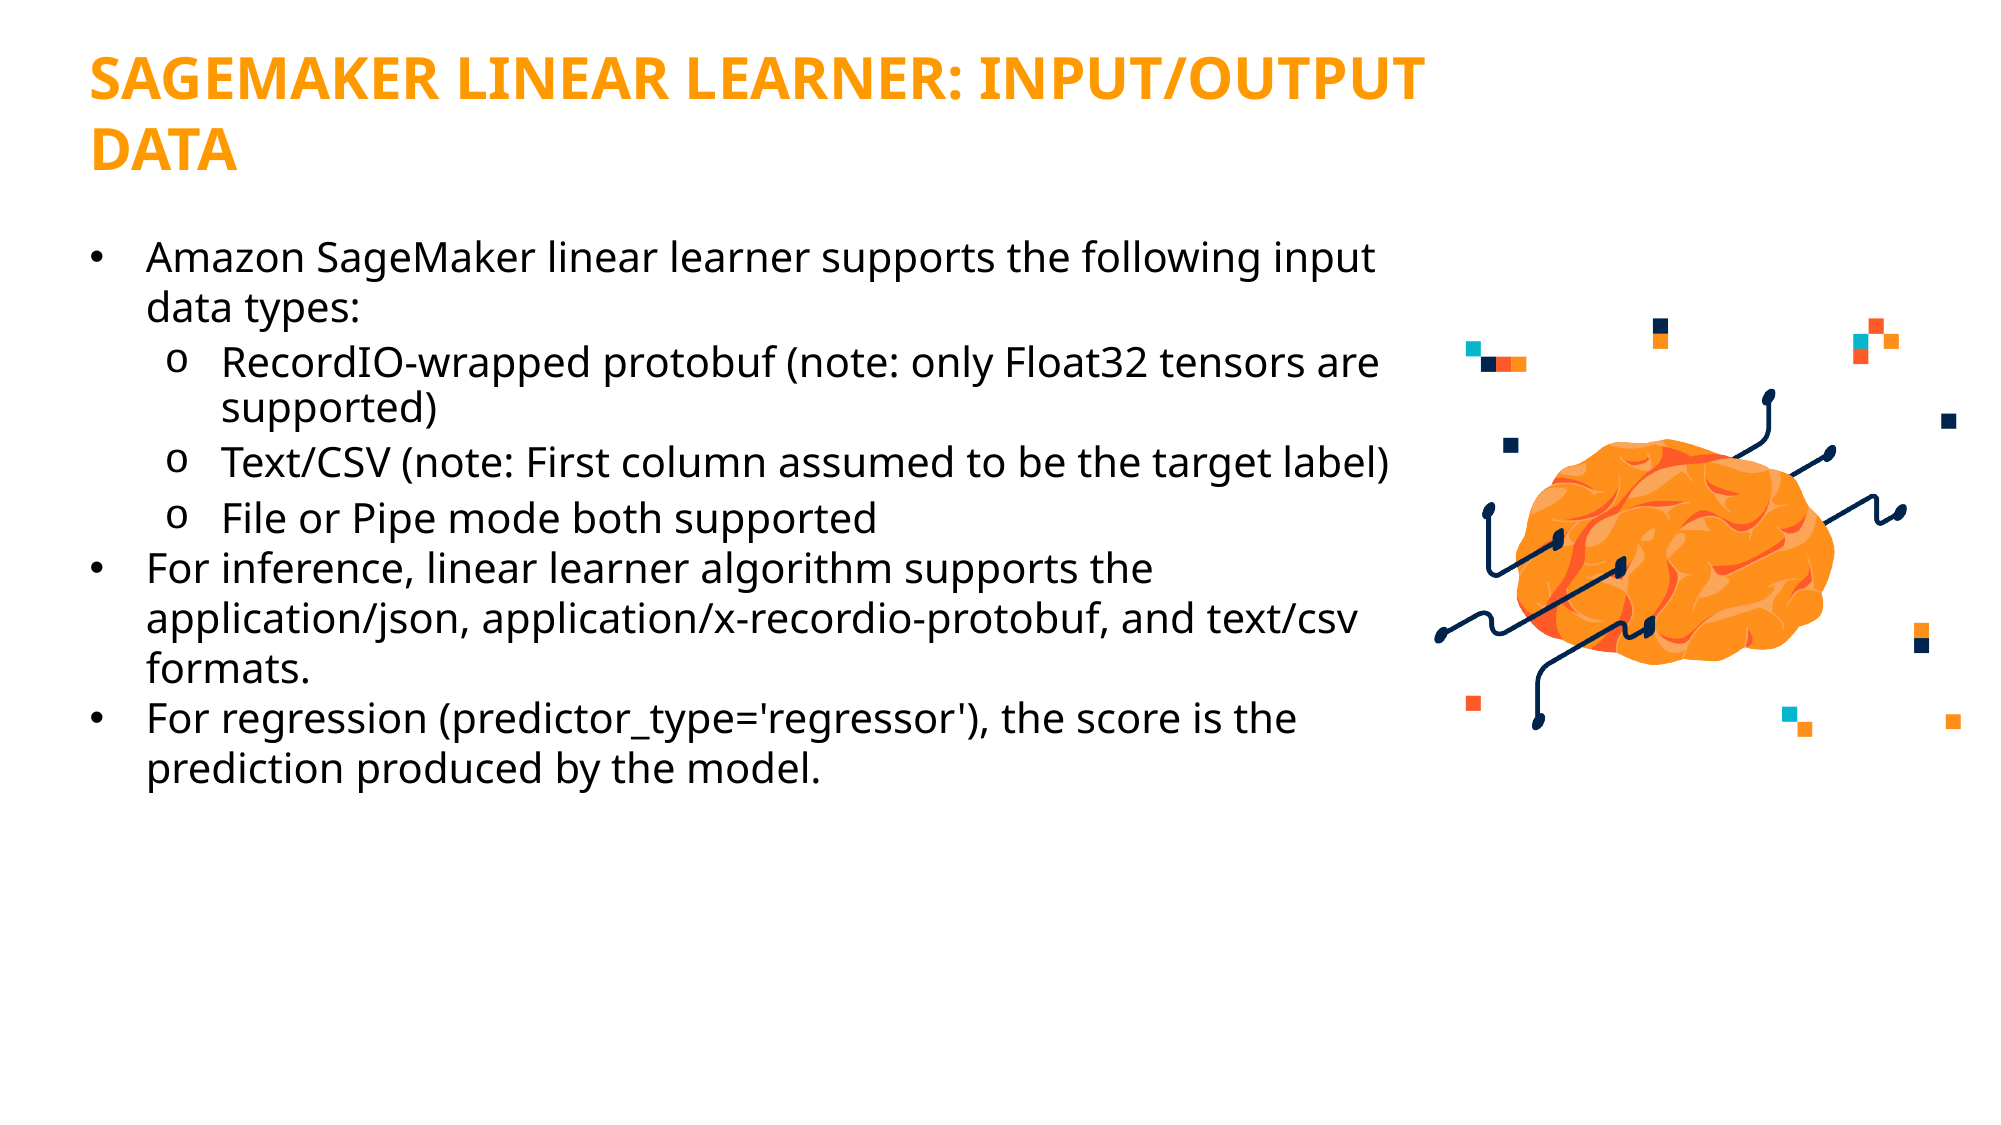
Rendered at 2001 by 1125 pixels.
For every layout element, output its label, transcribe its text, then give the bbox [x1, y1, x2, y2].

picture [1434, 318, 1961, 737]
text_box SAGEMAKER LINEAR LEARNER: INPUT/OUTPUT DATA [74, 34, 1501, 189]
text_box Amazon SageMaker linear learner supports the following input data types: RecordIO-wrapped protobuf (note: only Float32 tensors are supported) Text/CSV (note: First column assumed to be the target label) File or Pipe mode both supported For inference, linear learner algorithm supports the application/json, application/x-recordio-protobuf, and text/csv formats. For regression (predictor_type='regressor'), the score is the prediction produced by the model. [74, 223, 1421, 850]
